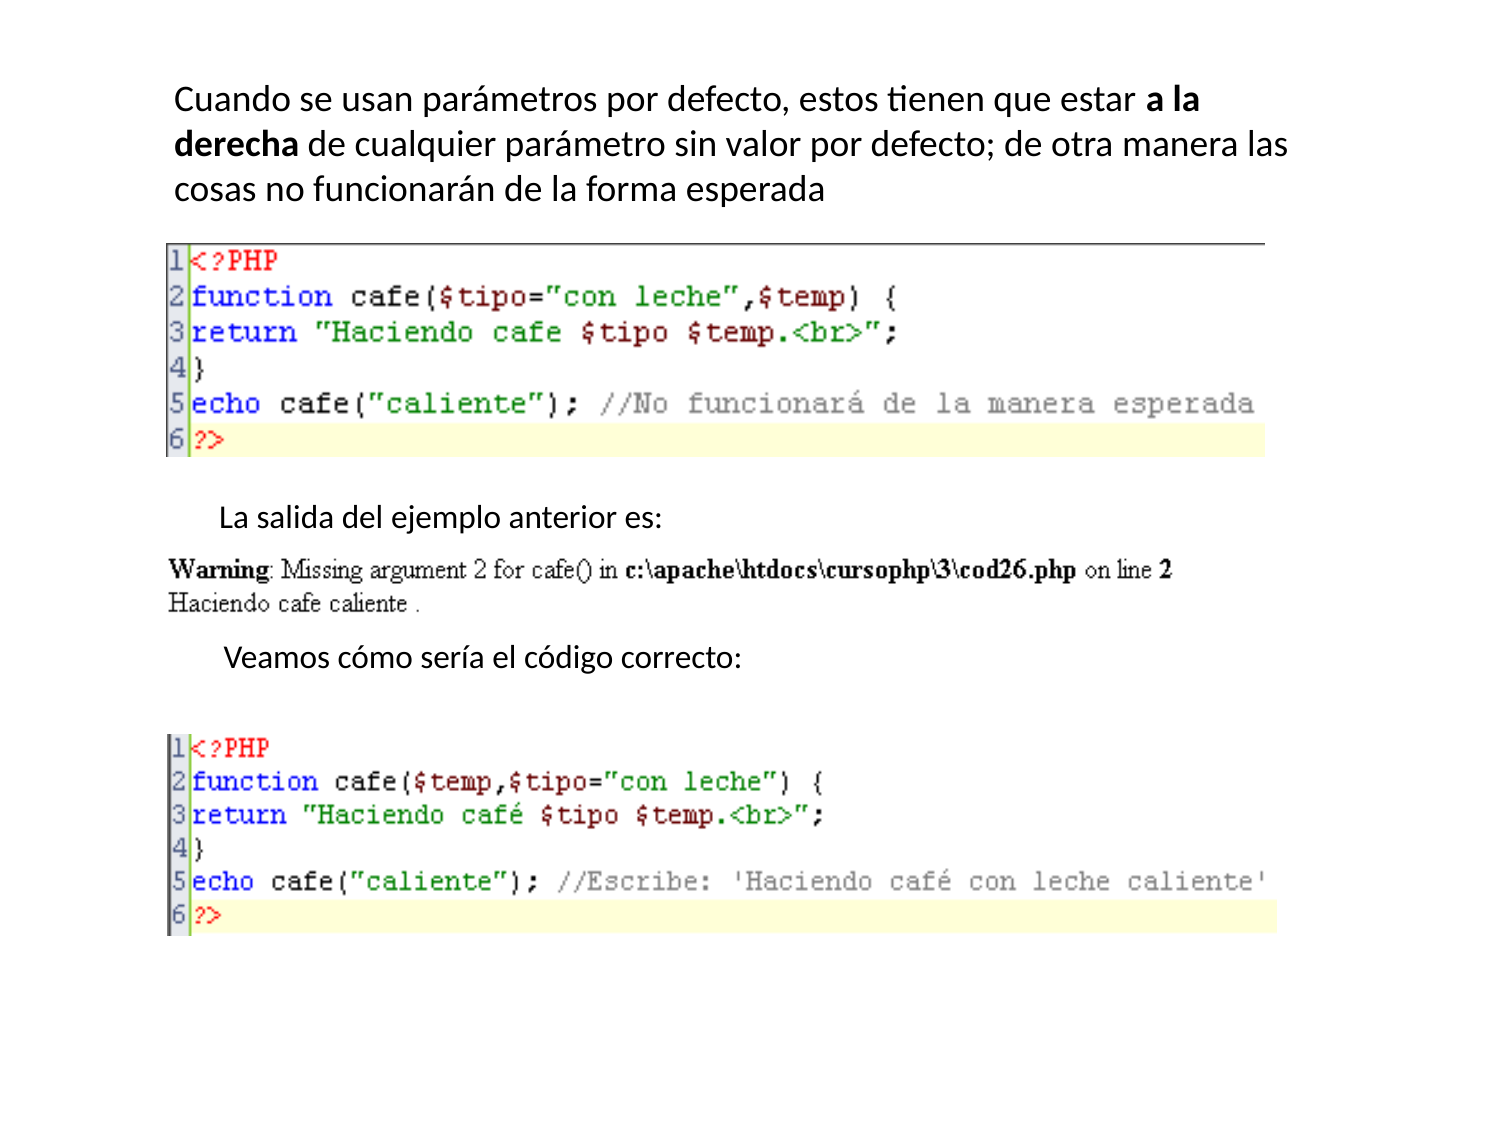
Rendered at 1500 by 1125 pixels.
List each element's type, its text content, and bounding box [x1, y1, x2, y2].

picture [162, 545, 1191, 629]
picture [165, 243, 1265, 457]
text_box Veamos cómo sería el código correcto: [163, 637, 766, 683]
picture [167, 734, 1277, 936]
text_box Cuando se usan parámetros por defecto, estos tienen que estar a la derecha de cualquier parámetro sin valor por defecto; de otra manera las cosas no funcionarán de la forma esperada [159, 66, 1329, 217]
text_box La salida del ejemplo anterior es: [159, 479, 1022, 545]
